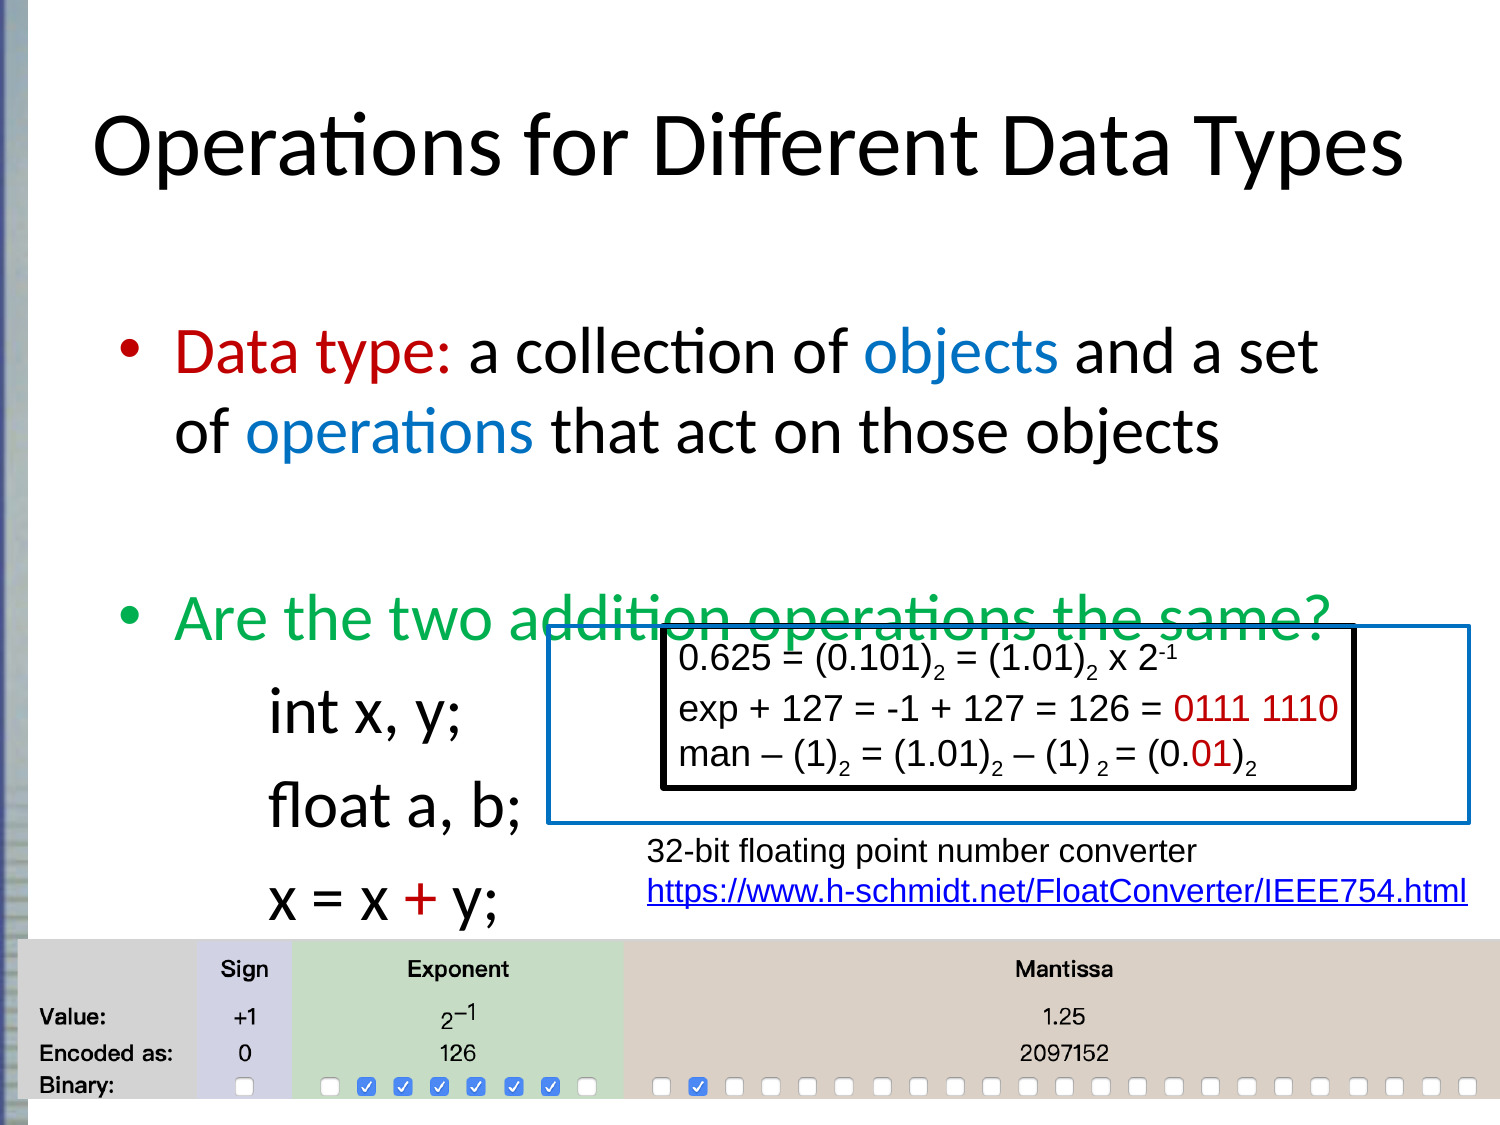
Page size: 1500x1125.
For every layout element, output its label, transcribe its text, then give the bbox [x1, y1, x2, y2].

text_box 32-bit floating point number converter https://www.h-schmidt.net/FloatConverter/IEEE754.html [631, 821, 1500, 917]
title Operations for Different Data Types [75, 45, 1425, 233]
text_box [546, 624, 1471, 825]
list Data type: a collection of objects and a set of operations that act on those objects Are the two addition operations the same? int x, y; float a, b; x = x + y; a = a + b; [103, 299, 1365, 937]
picture [0, 0, 1500, 1125]
